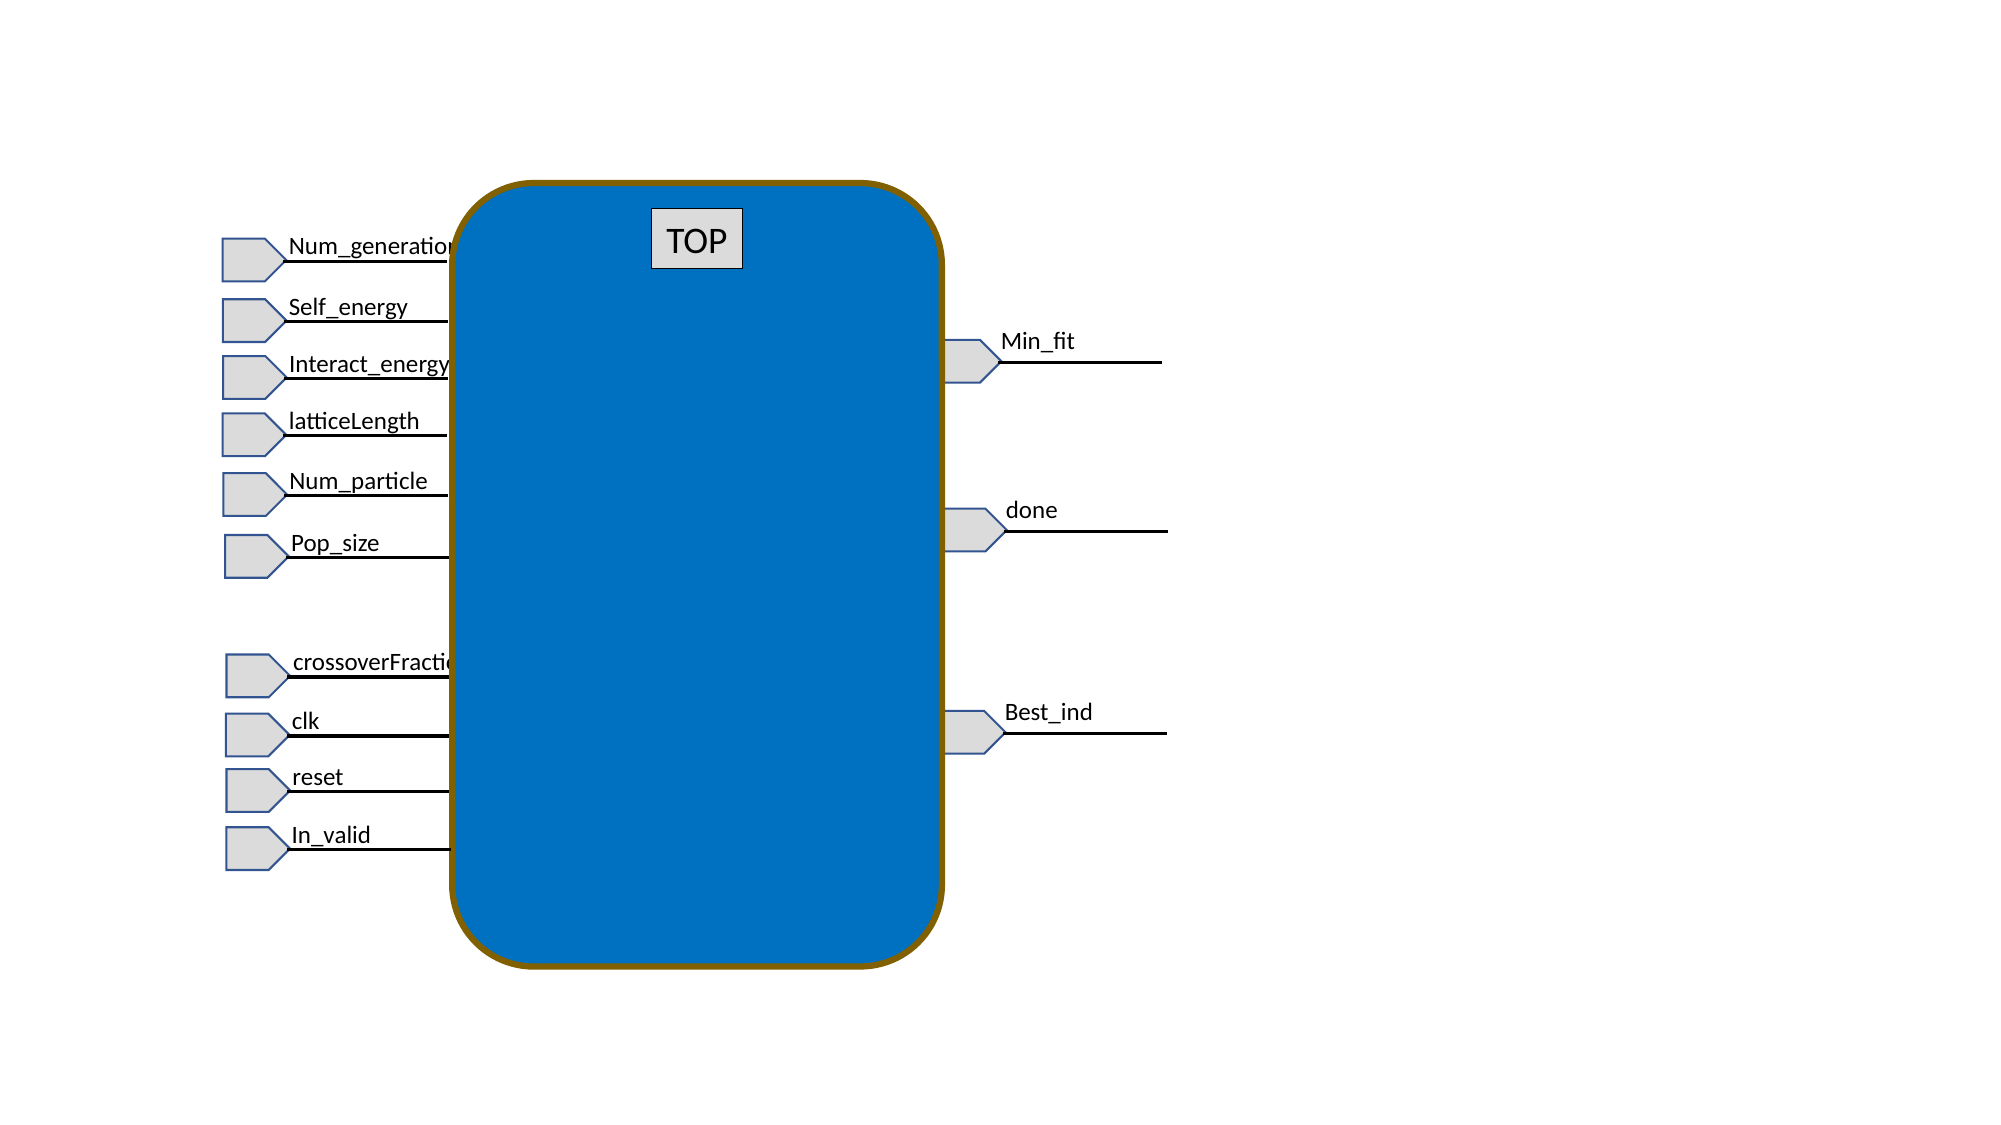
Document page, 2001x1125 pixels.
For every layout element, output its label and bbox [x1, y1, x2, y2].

text_box [222, 182, 1168, 967]
